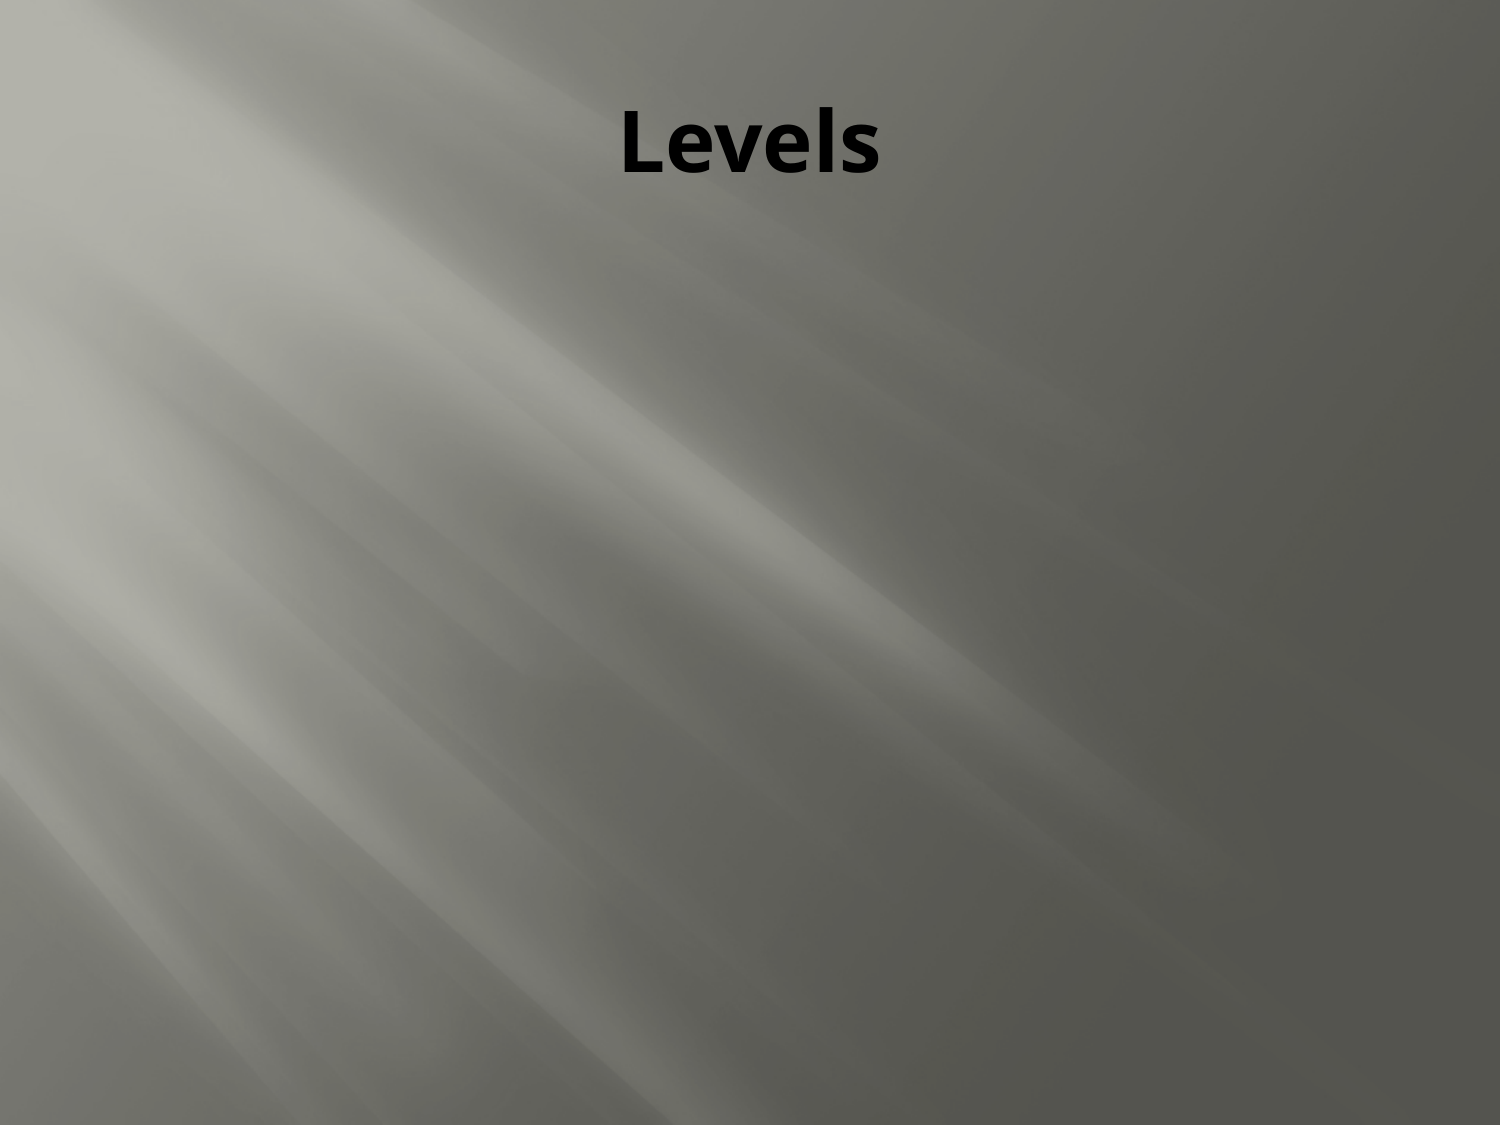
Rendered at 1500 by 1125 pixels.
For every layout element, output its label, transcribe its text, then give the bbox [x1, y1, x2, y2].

title Levels [75, 45, 1425, 233]
